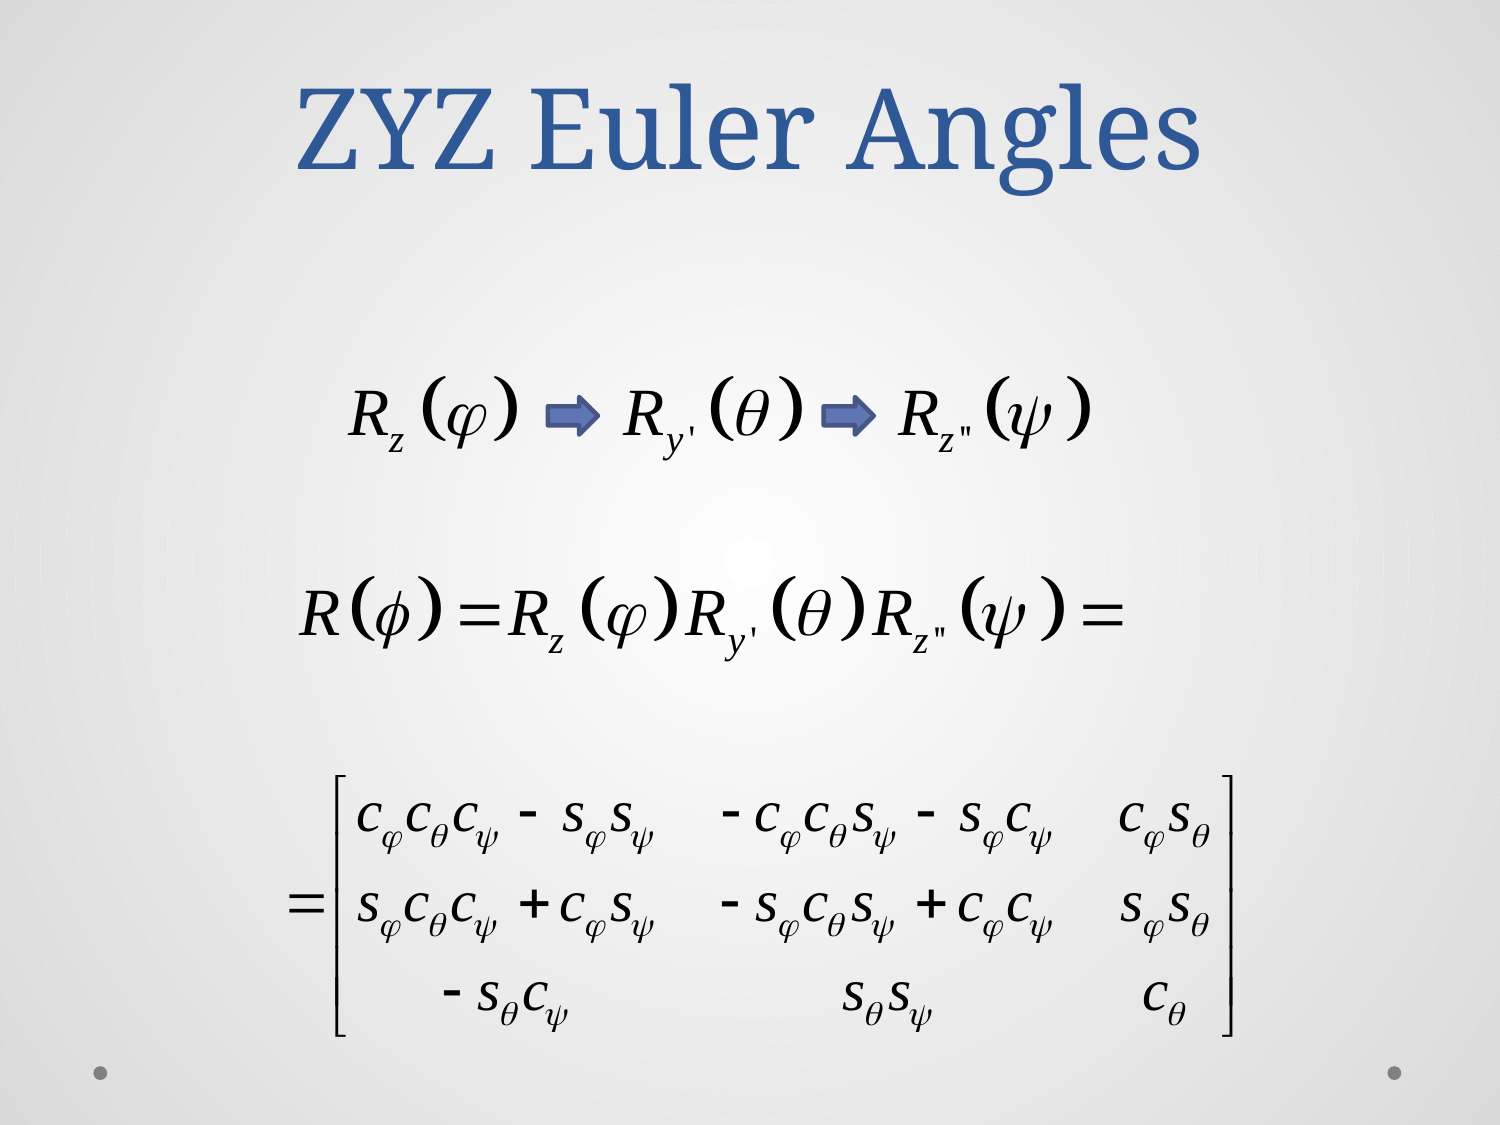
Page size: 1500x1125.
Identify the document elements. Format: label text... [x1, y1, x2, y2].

text_box [545, 394, 601, 437]
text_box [274, 762, 1257, 1051]
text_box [885, 362, 1101, 476]
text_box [335, 362, 528, 476]
title ZYZ Euler Angles [75, 0, 1425, 263]
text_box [610, 362, 814, 476]
text_box [821, 394, 877, 437]
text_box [286, 562, 1126, 676]
